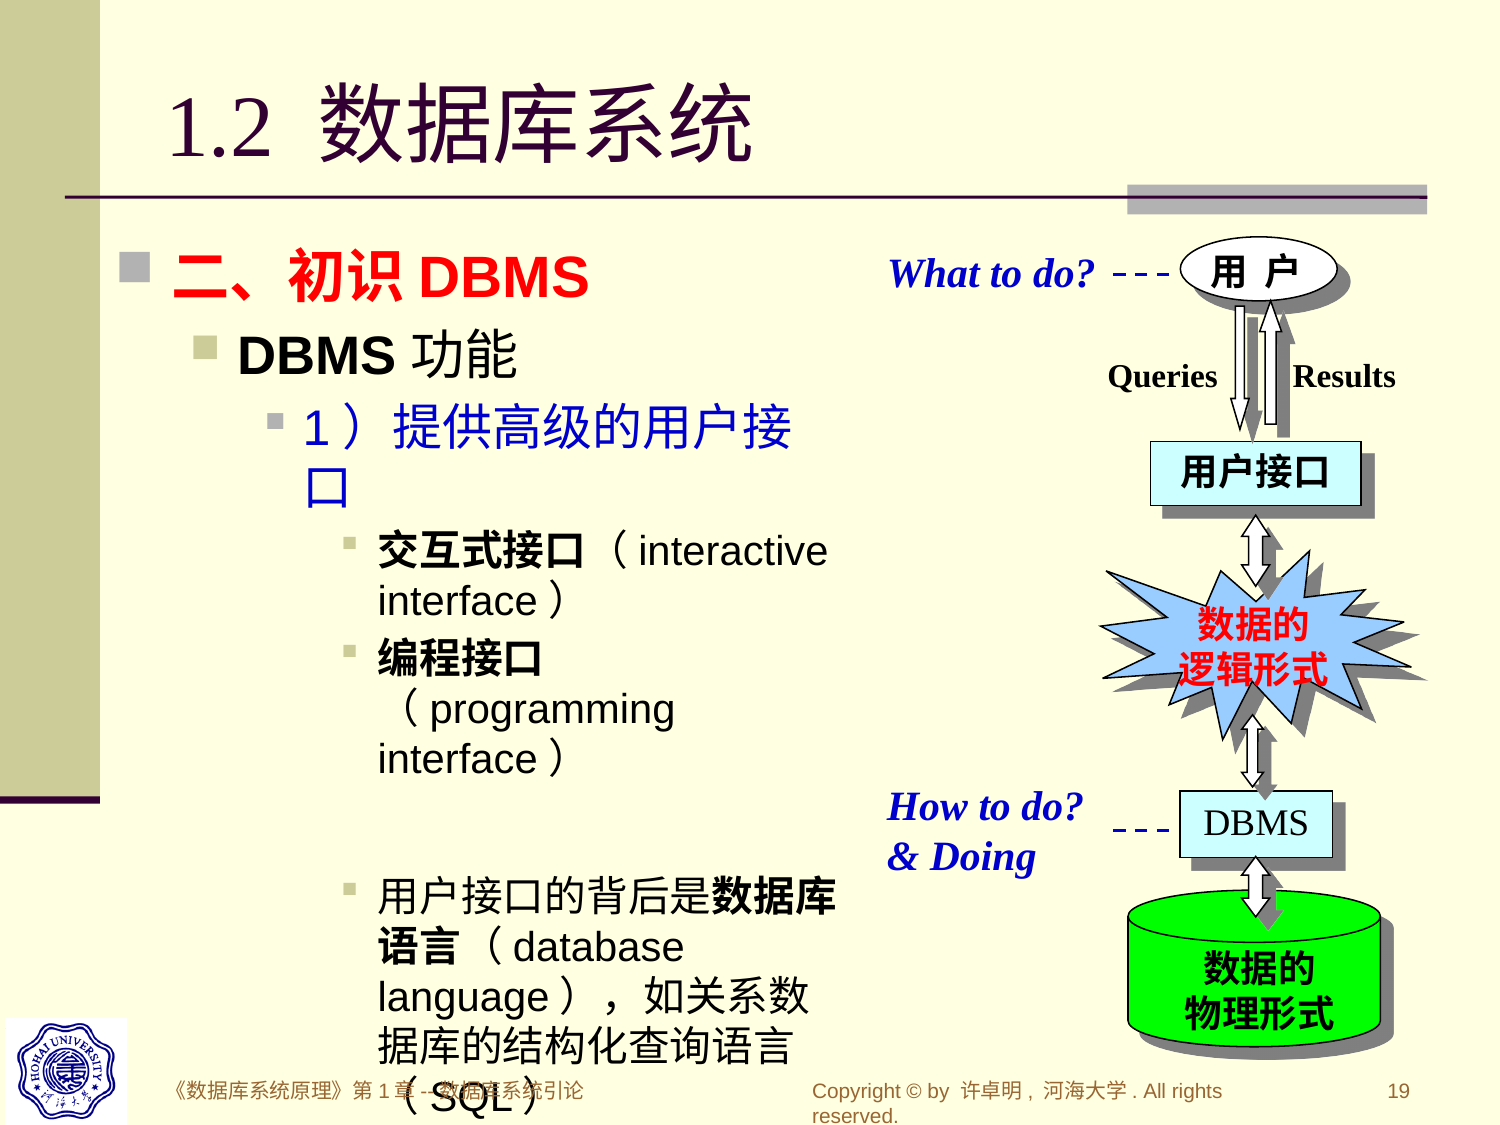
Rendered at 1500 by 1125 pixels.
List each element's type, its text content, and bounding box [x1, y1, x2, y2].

text_box 用户接口 [1150, 441, 1361, 506]
title 1.2 数据库系统 [149, 45, 1426, 197]
text_box DBMS [1180, 790, 1333, 858]
text_box [1241, 748, 1264, 787]
slide_number 19 [1328, 1070, 1425, 1124]
text_box Queries [1092, 346, 1242, 419]
text_box [1241, 515, 1270, 549]
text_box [1127, 889, 1381, 1047]
text_box How to do? & Doing [872, 771, 1117, 893]
slide_number Copyright © by 许卓明, 河海大学. All rights reserved. [797, 1070, 1317, 1124]
text_box [1224, 236, 1294, 240]
footer 《数据库系统原理》第1章--数据库系统引论 [151, 1070, 786, 1124]
text_box What to do? [872, 237, 1128, 308]
text_box 用 户 [1180, 240, 1333, 303]
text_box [1100, 550, 1412, 740]
text_box [1259, 300, 1282, 425]
picture [5, 1018, 127, 1125]
list 二、初识DBMS DBMS功能 1）提供高级的用户接口 交互式接口（interactive interface） 编程接口（programming interface） 用户接口的背后是数据库语言（database language），如关系数据库的结构化查询语言（SQL） [100, 231, 857, 1024]
text_box [1235, 306, 1250, 430]
text_box [1333, 258, 1338, 280]
text_box [1241, 856, 1270, 888]
text_box Results [1278, 346, 1424, 419]
